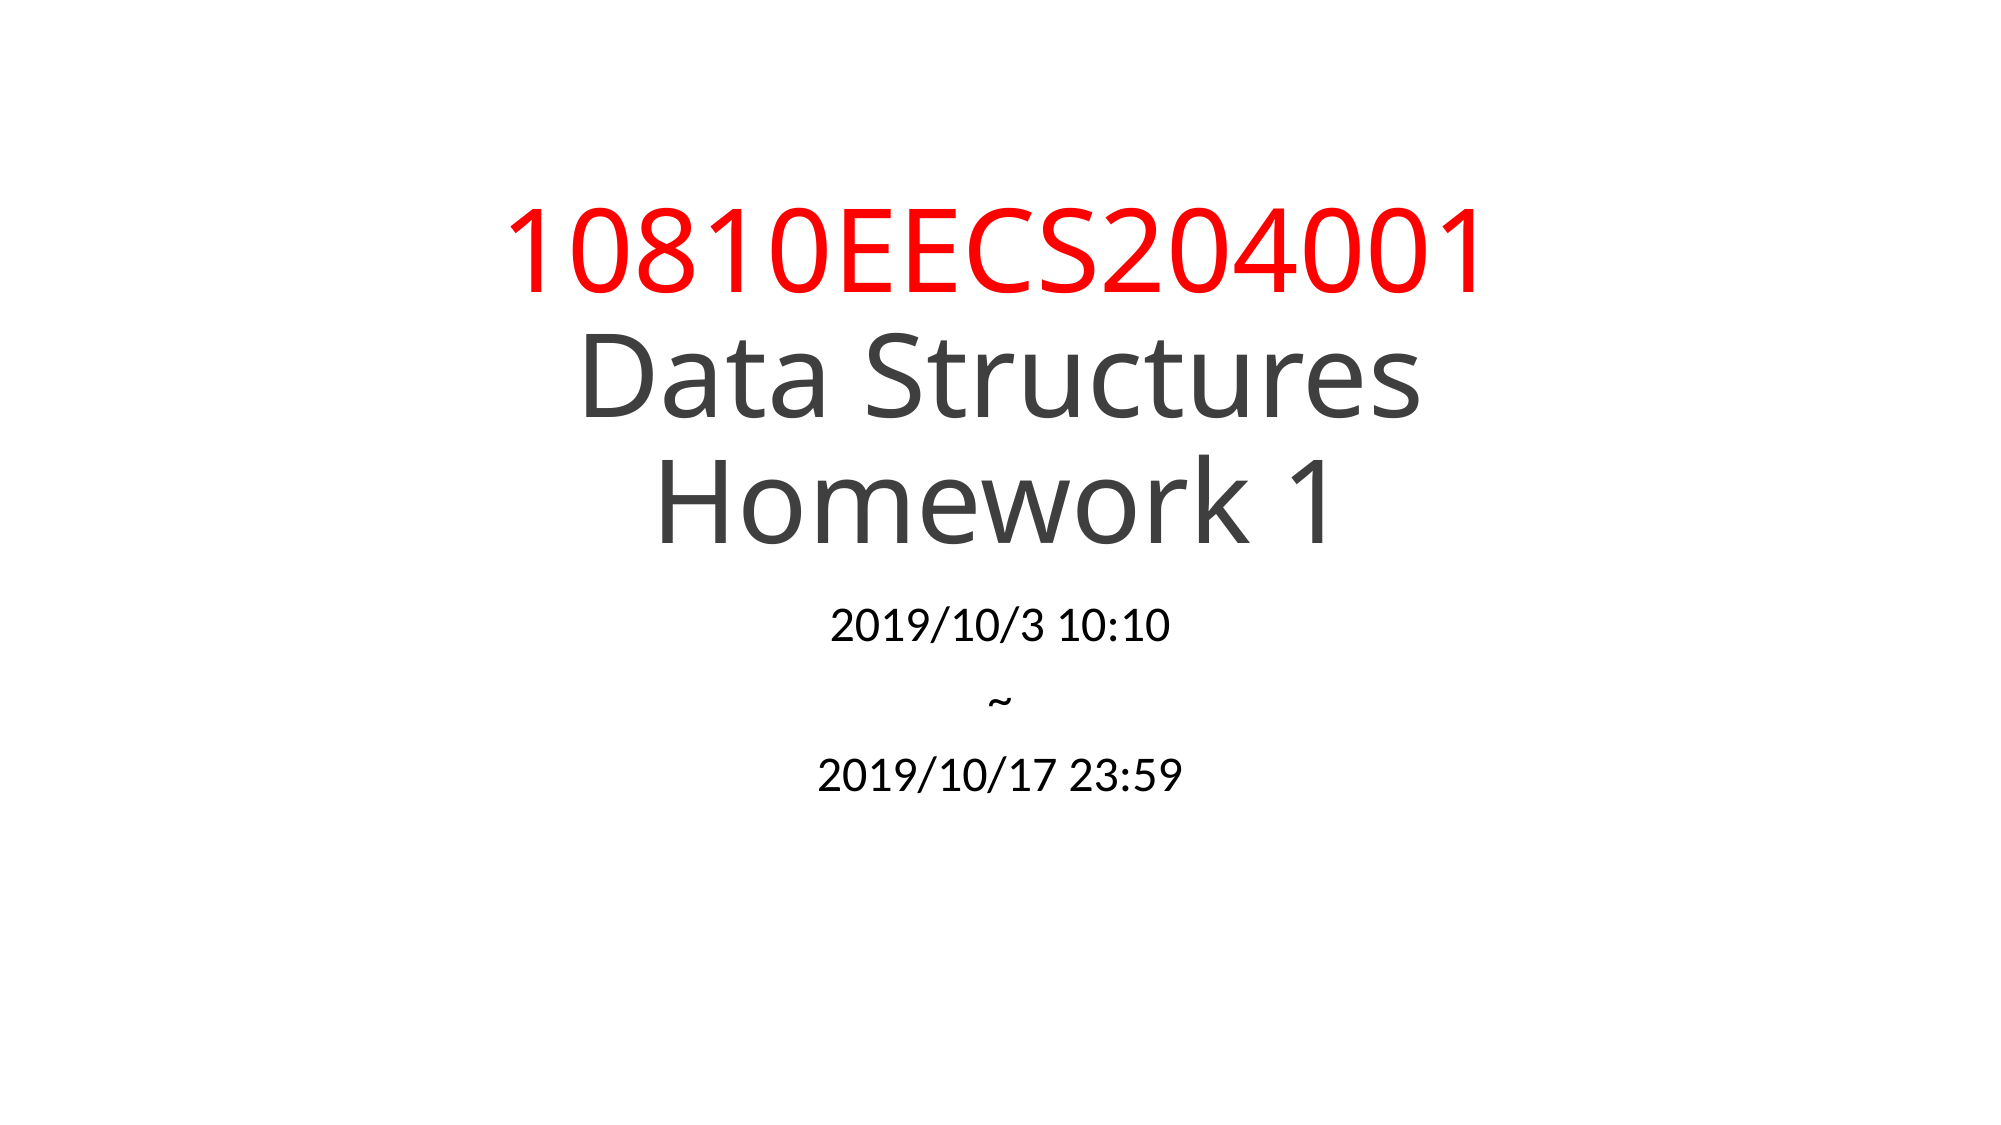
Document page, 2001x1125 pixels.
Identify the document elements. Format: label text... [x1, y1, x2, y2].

subtitle 2019/10/3 10:10 ~ 2019/10/17 23:59 [249, 590, 1750, 863]
title 10810EECS204001 Data Structures Homework 1 [249, 184, 1750, 576]
